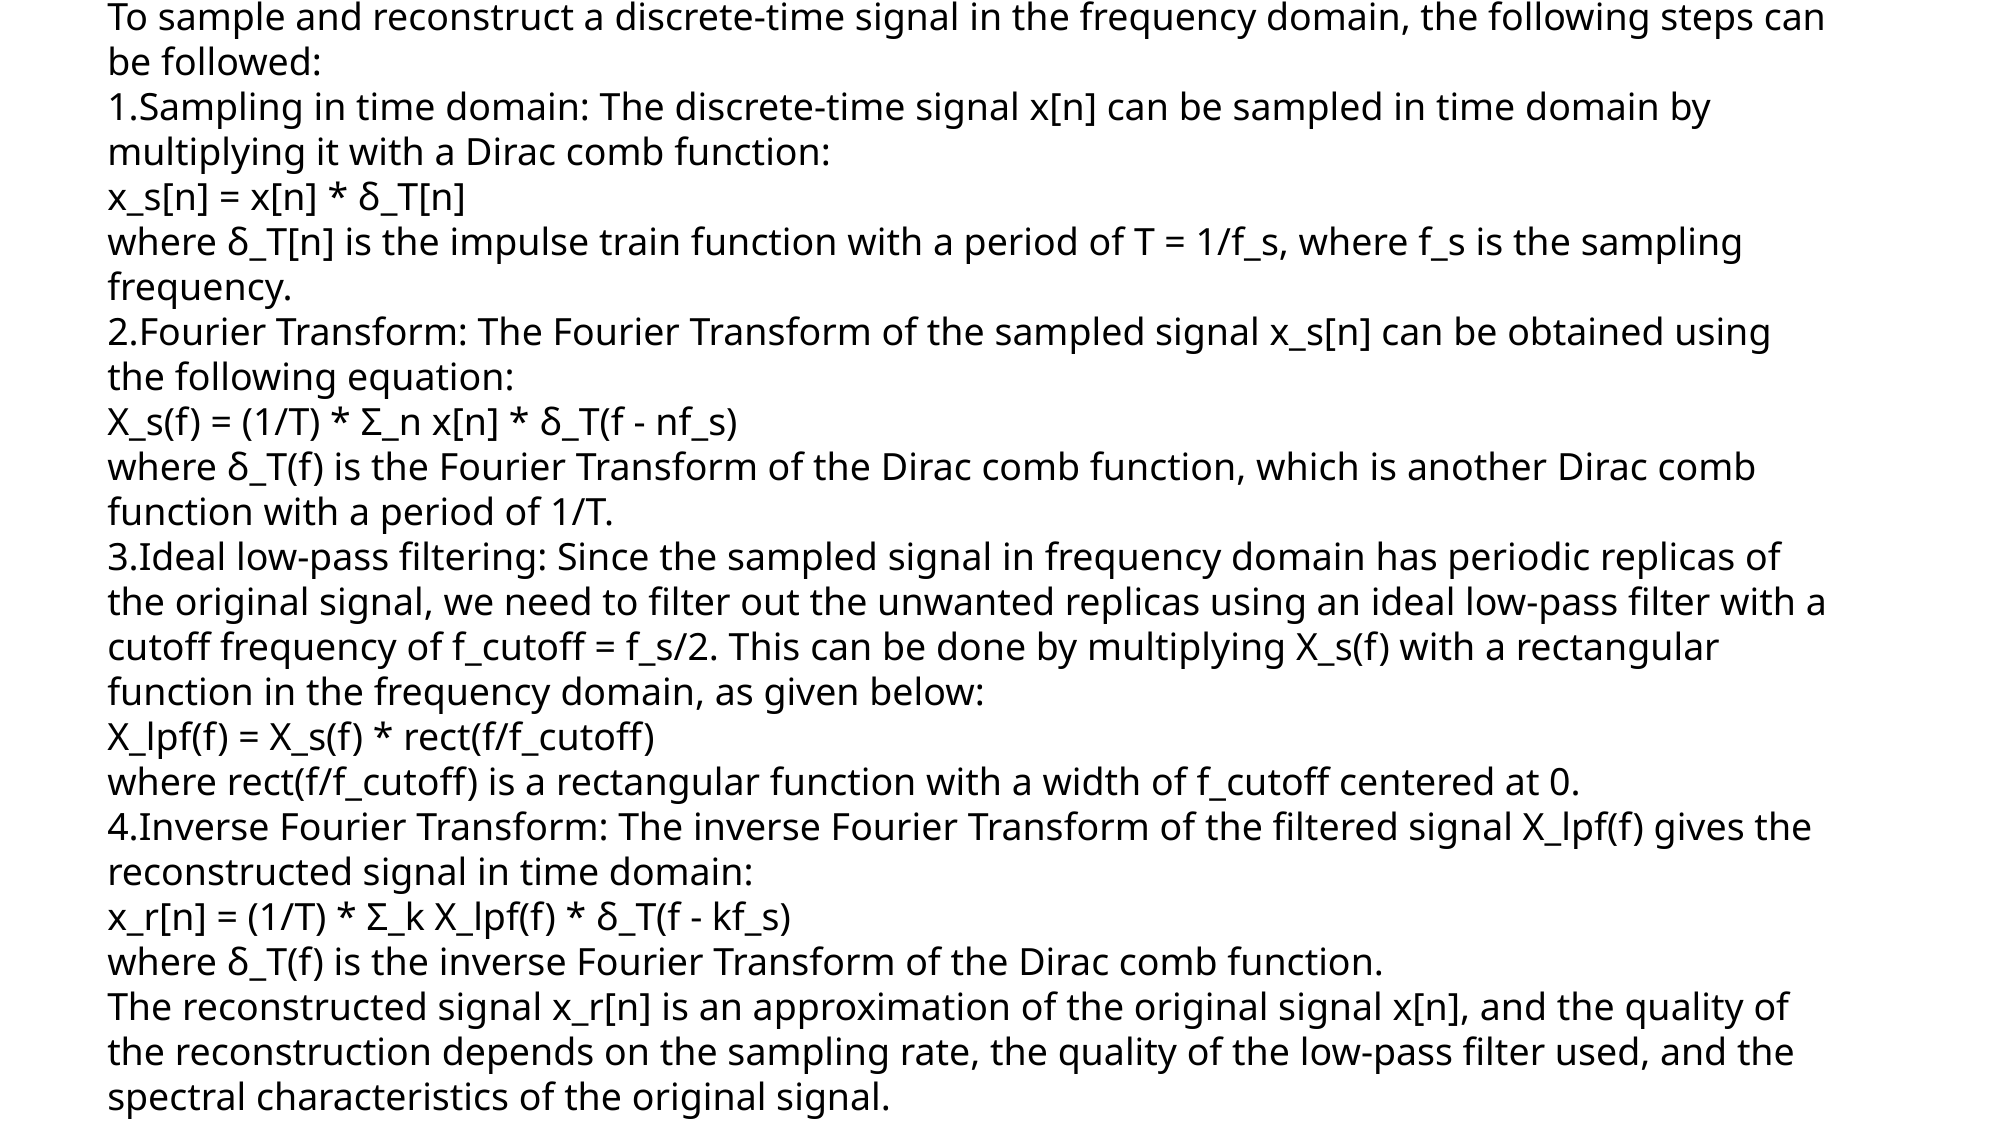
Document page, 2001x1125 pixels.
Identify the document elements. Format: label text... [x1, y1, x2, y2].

text_box To sample and reconstruct a discrete-time signal in the frequency domain, the following steps can be followed: Sampling in time domain: The discrete-time signal x[n] can be sampled in time domain by multiplying it with a Dirac comb function: x_s[n] = x[n] * δ_T[n] where δ_T[n] is the impulse train function with a period of T = 1/f_s, where f_s is the sampling frequency. Fourier Transform: The Fourier Transform of the sampled signal x_s[n] can be obtained using the following equation: X_s(f) = (1/T) * Σ_n x[n] * δ_T(f - nf_s) where δ_T(f) is the Fourier Transform of the Dirac comb function, which is another Dirac comb function with a period of 1/T. Ideal low-pass filtering: Since the sampled signal in frequency domain has periodic replicas of the original signal, we need to filter out the unwanted replicas using an ideal low-pass filter with a cutoff frequency of f_cutoff = f_s/2. This can be done by multiplying X_s(f) with a rectangular function in the frequency domain, as given below: X_lpf(f) = X_s(f) * rect(f/f_cutoff) where rect(f/f_cutoff) is a rectangular function with a width of f_cutoff centered at 0. Inverse Fourier Transform: The inverse Fourier Transform of the filtered signal X_lpf(f) gives the reconstructed signal in time domain: x_r[n] = (1/T) * Σ_k X_lpf(f) * δ_T(f - kf_s) where δ_T(f) is the inverse Fourier Transform of the Dirac comb function. The reconstructed signal x_r[n] is an approximation of the original signal x[n], and the quality of the reconstruction depends on the sampling rate, the quality of the low-pass filter used, and the spectral characteristics of the original signal. [107, 0, 1829, 1125]
